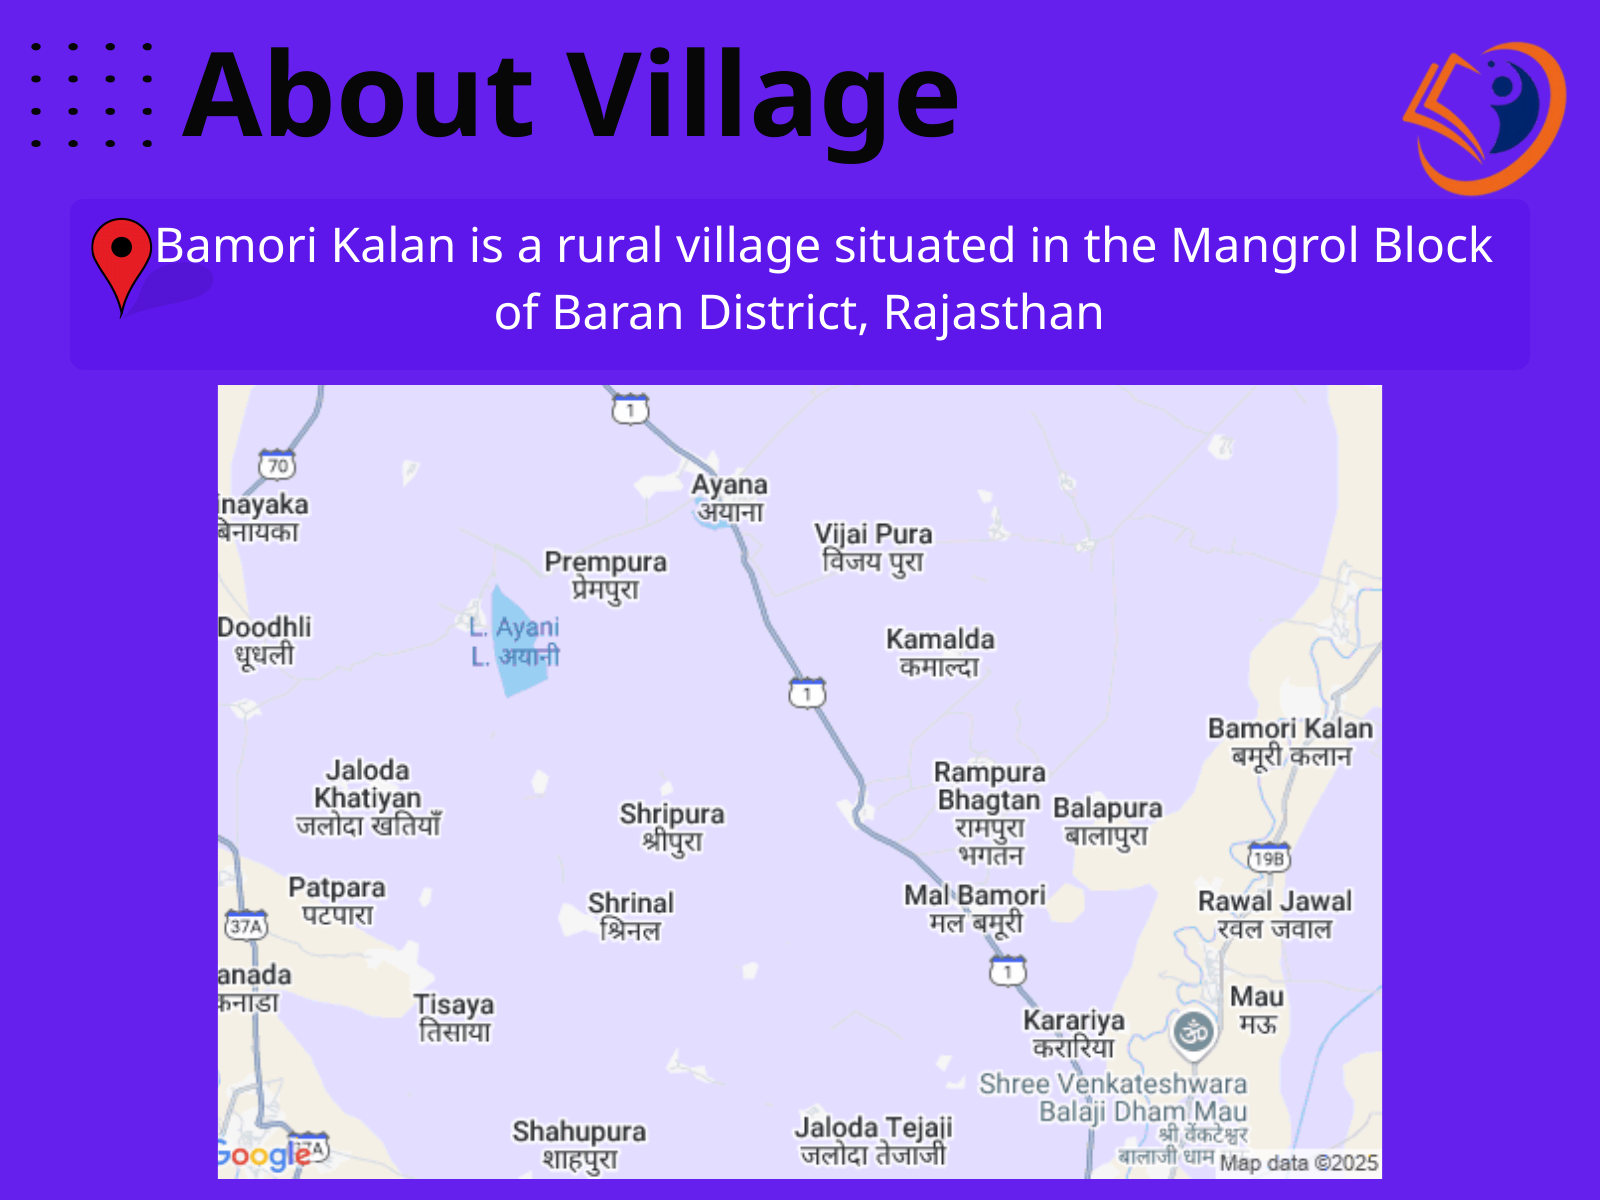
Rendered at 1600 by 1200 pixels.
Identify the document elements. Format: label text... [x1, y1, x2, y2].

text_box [1370, 5, 1600, 235]
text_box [69, 198, 1531, 371]
text_box [217, 385, 1383, 1179]
text_box About Village [182, 42, 965, 160]
text_box [31, 43, 152, 147]
